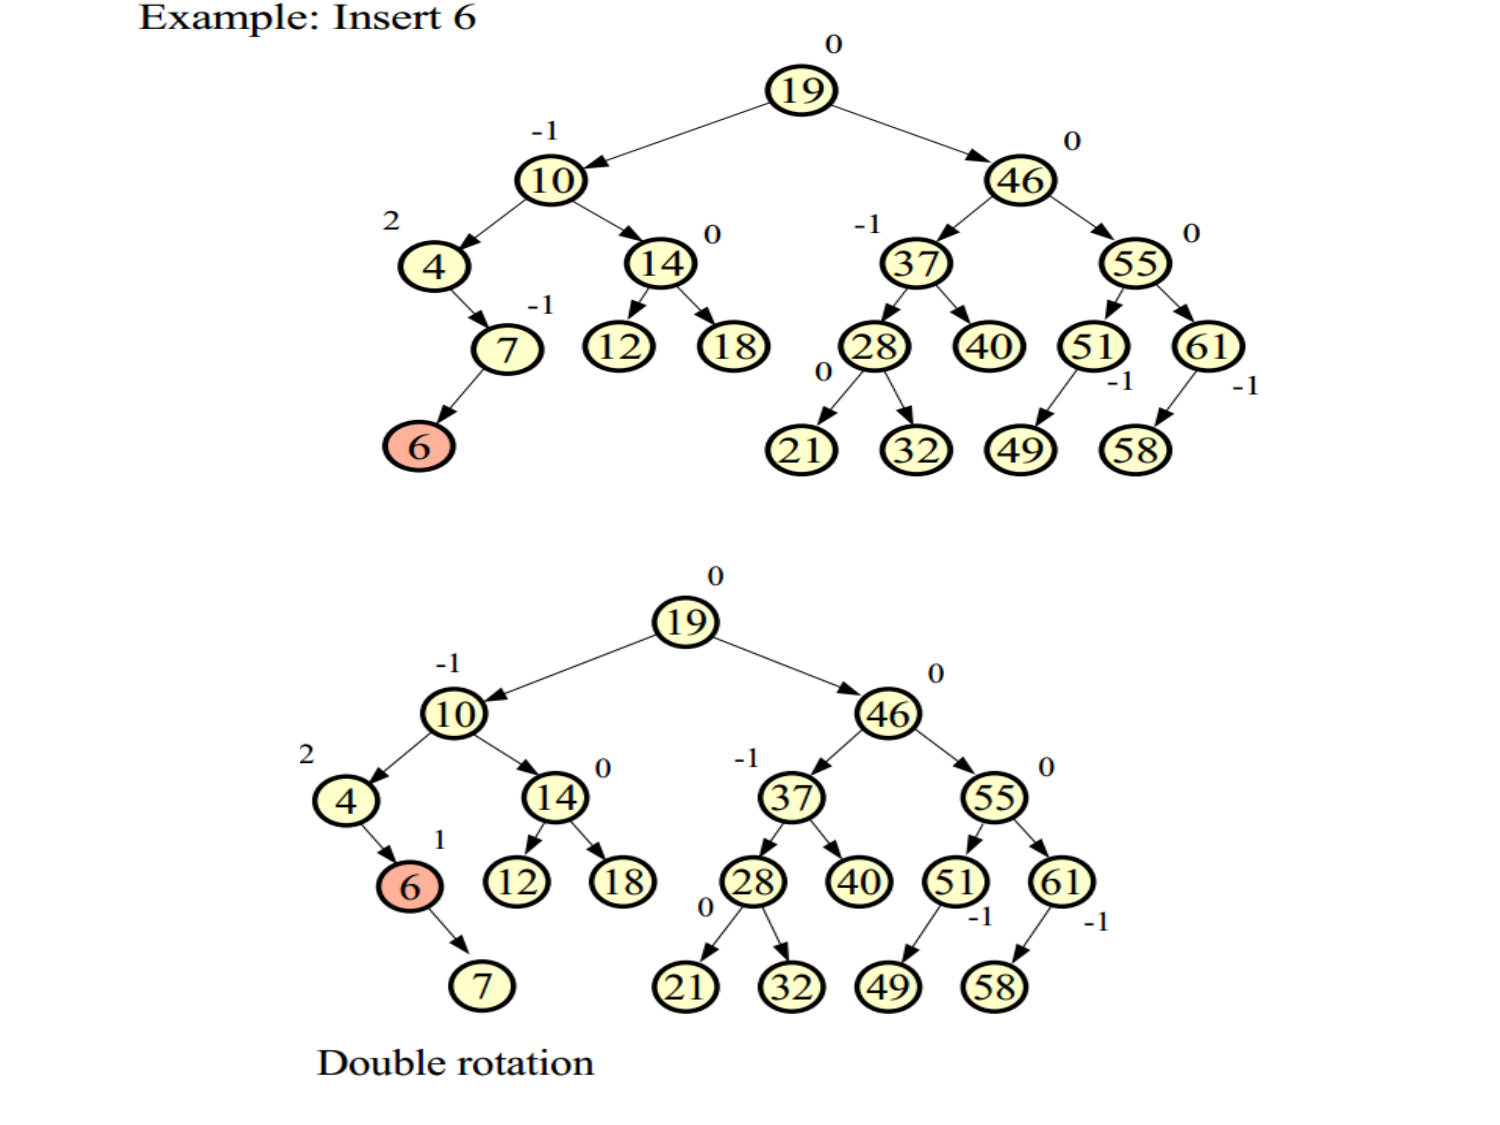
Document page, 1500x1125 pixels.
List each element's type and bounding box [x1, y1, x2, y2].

picture [124, 0, 1267, 488]
picture [299, 562, 1116, 1088]
